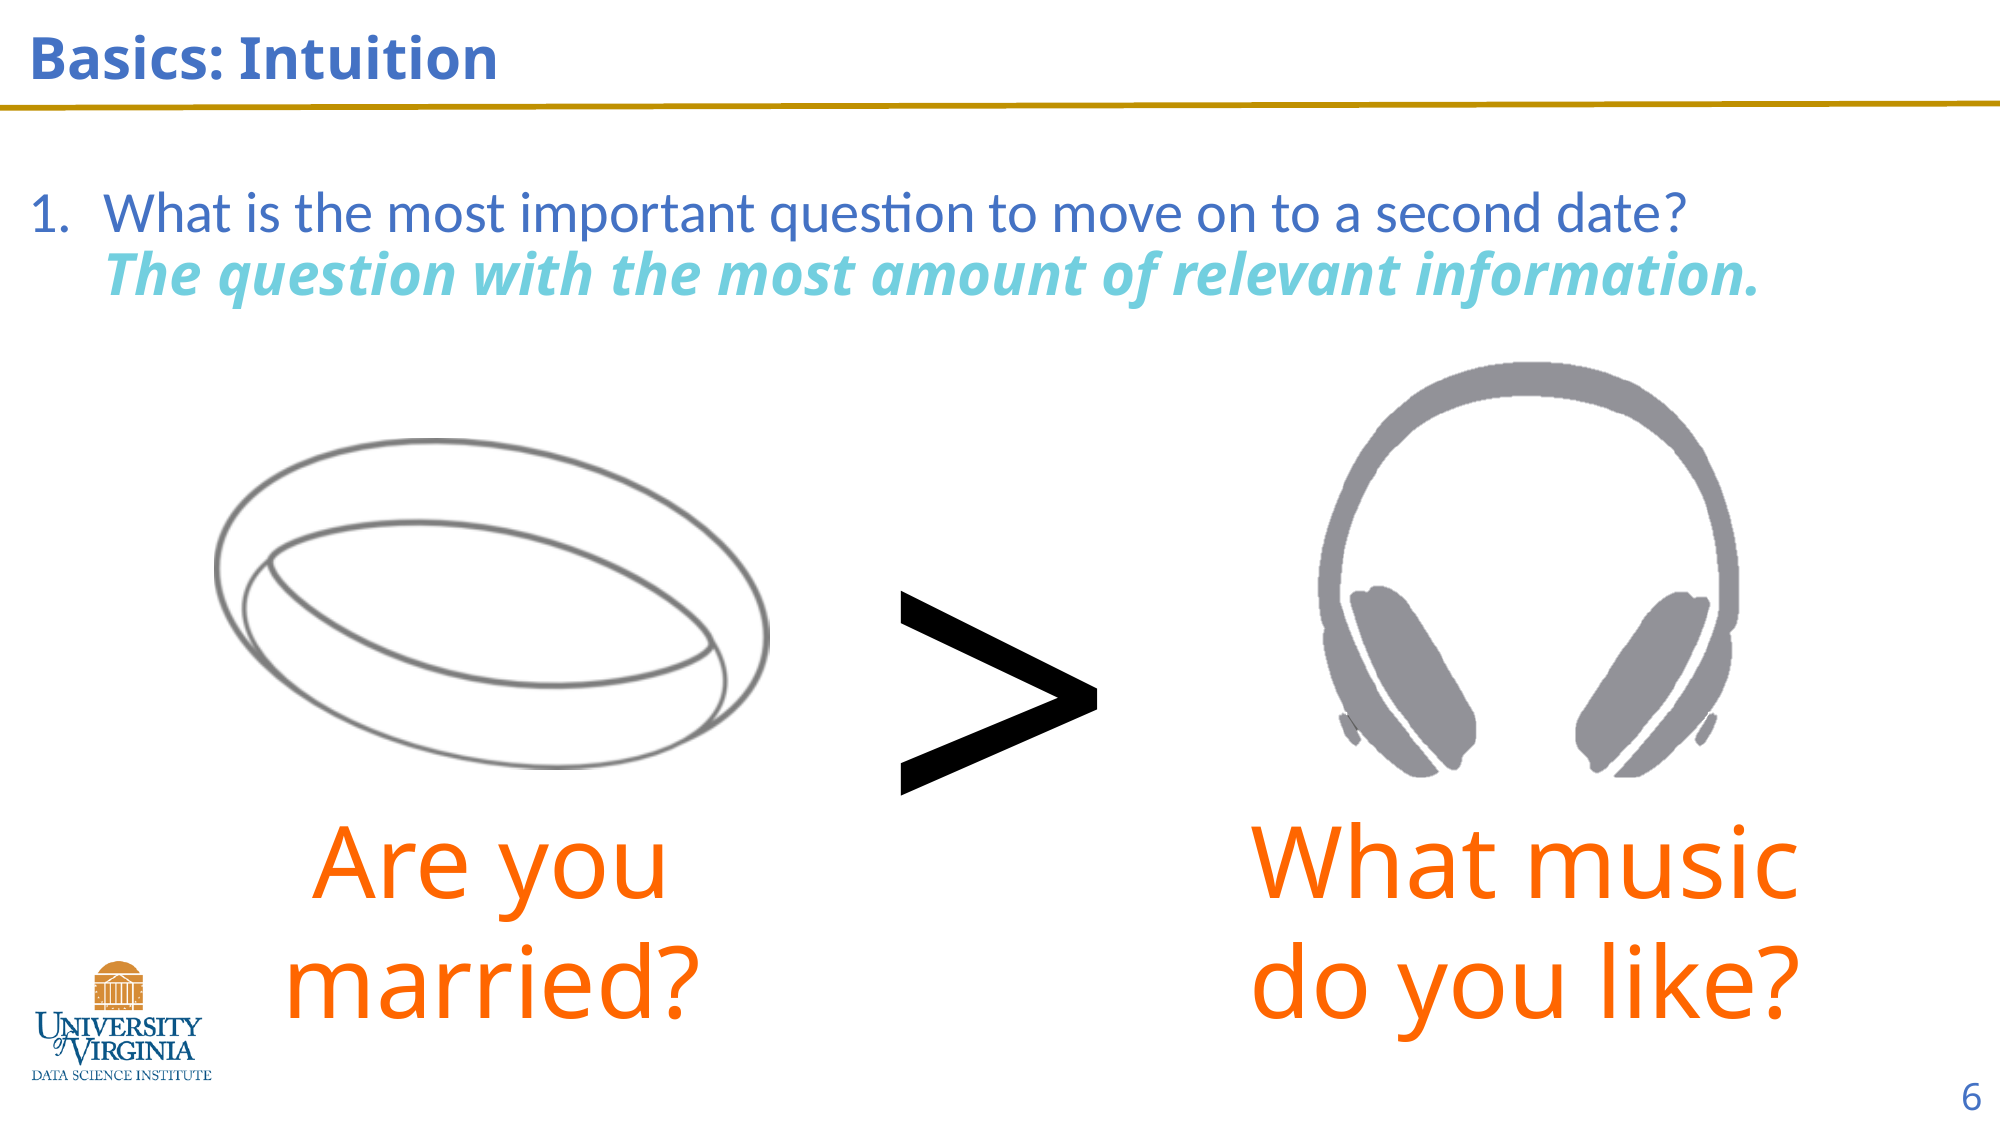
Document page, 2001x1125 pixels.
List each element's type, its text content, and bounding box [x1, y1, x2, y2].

slide_number 6 [1530, 1065, 1998, 1125]
picture [1277, 314, 1774, 811]
list What is the most important question to move on to a second date? The question with the most amount of relevant information. [13, 175, 1923, 889]
title Basics: Intuition [13, 0, 1792, 131]
text_box Are you married? [226, 790, 758, 1046]
text_box What music do you like? [1183, 790, 1869, 1046]
picture [214, 438, 770, 770]
picture [28, 935, 214, 1122]
text_box > [819, 420, 1181, 936]
